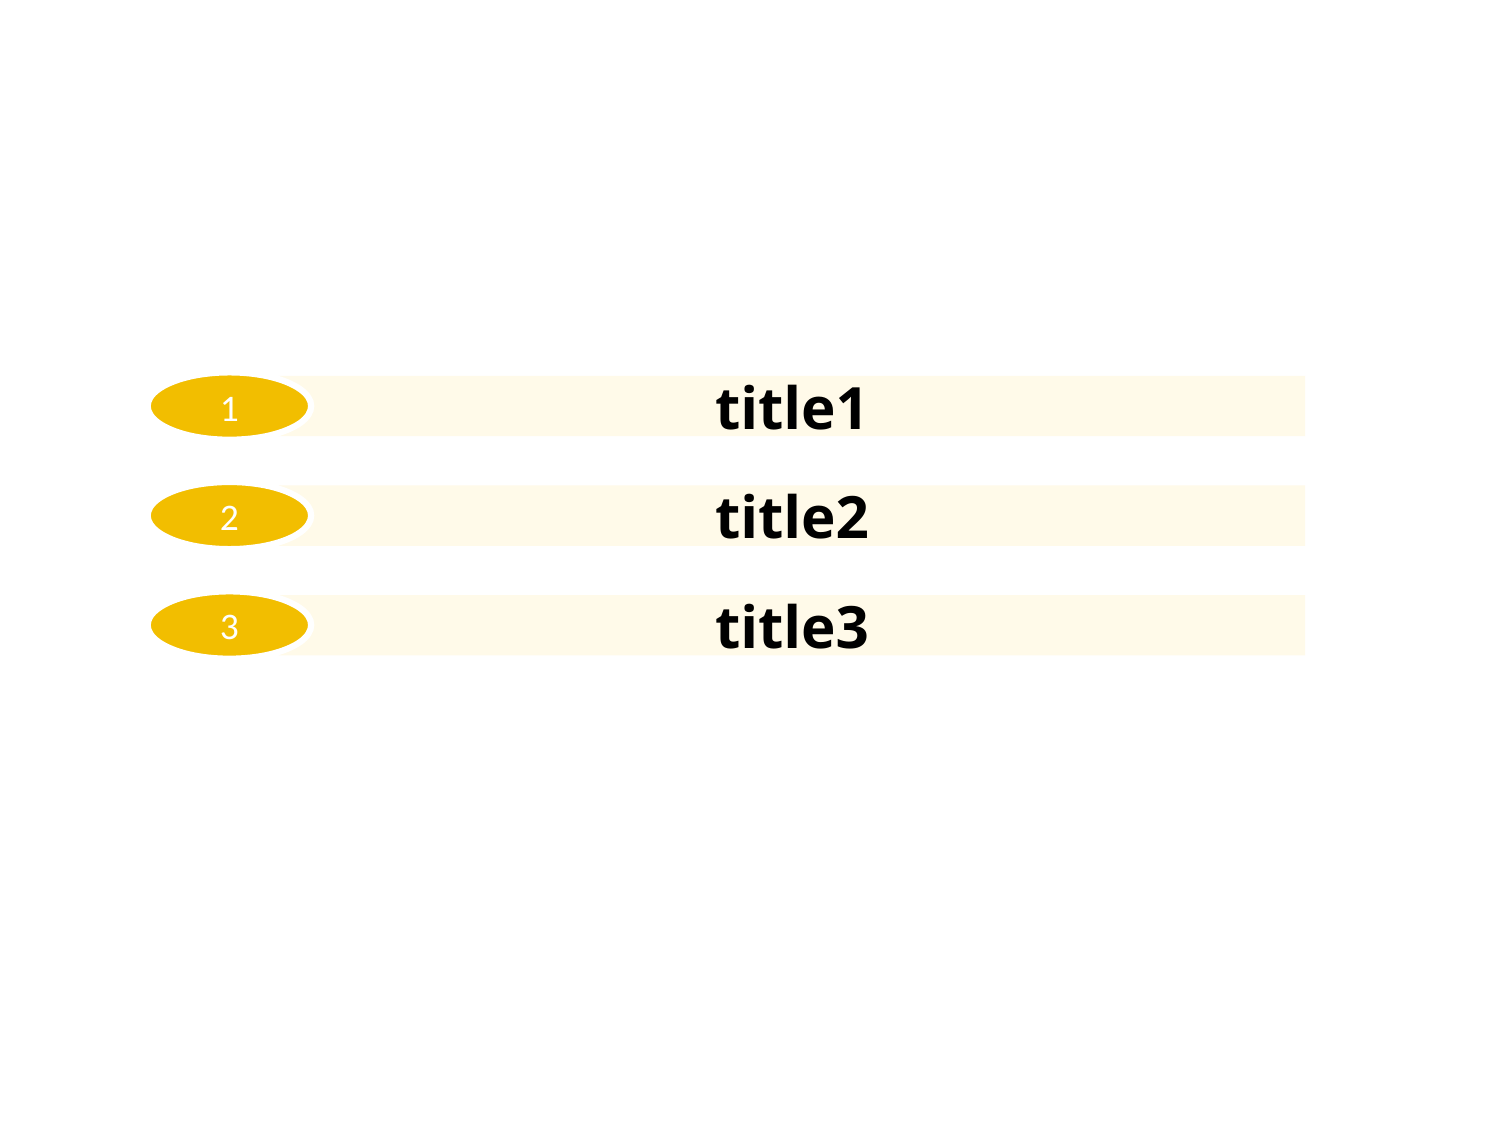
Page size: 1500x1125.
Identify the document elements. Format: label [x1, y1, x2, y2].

text_box [147, 372, 1306, 660]
